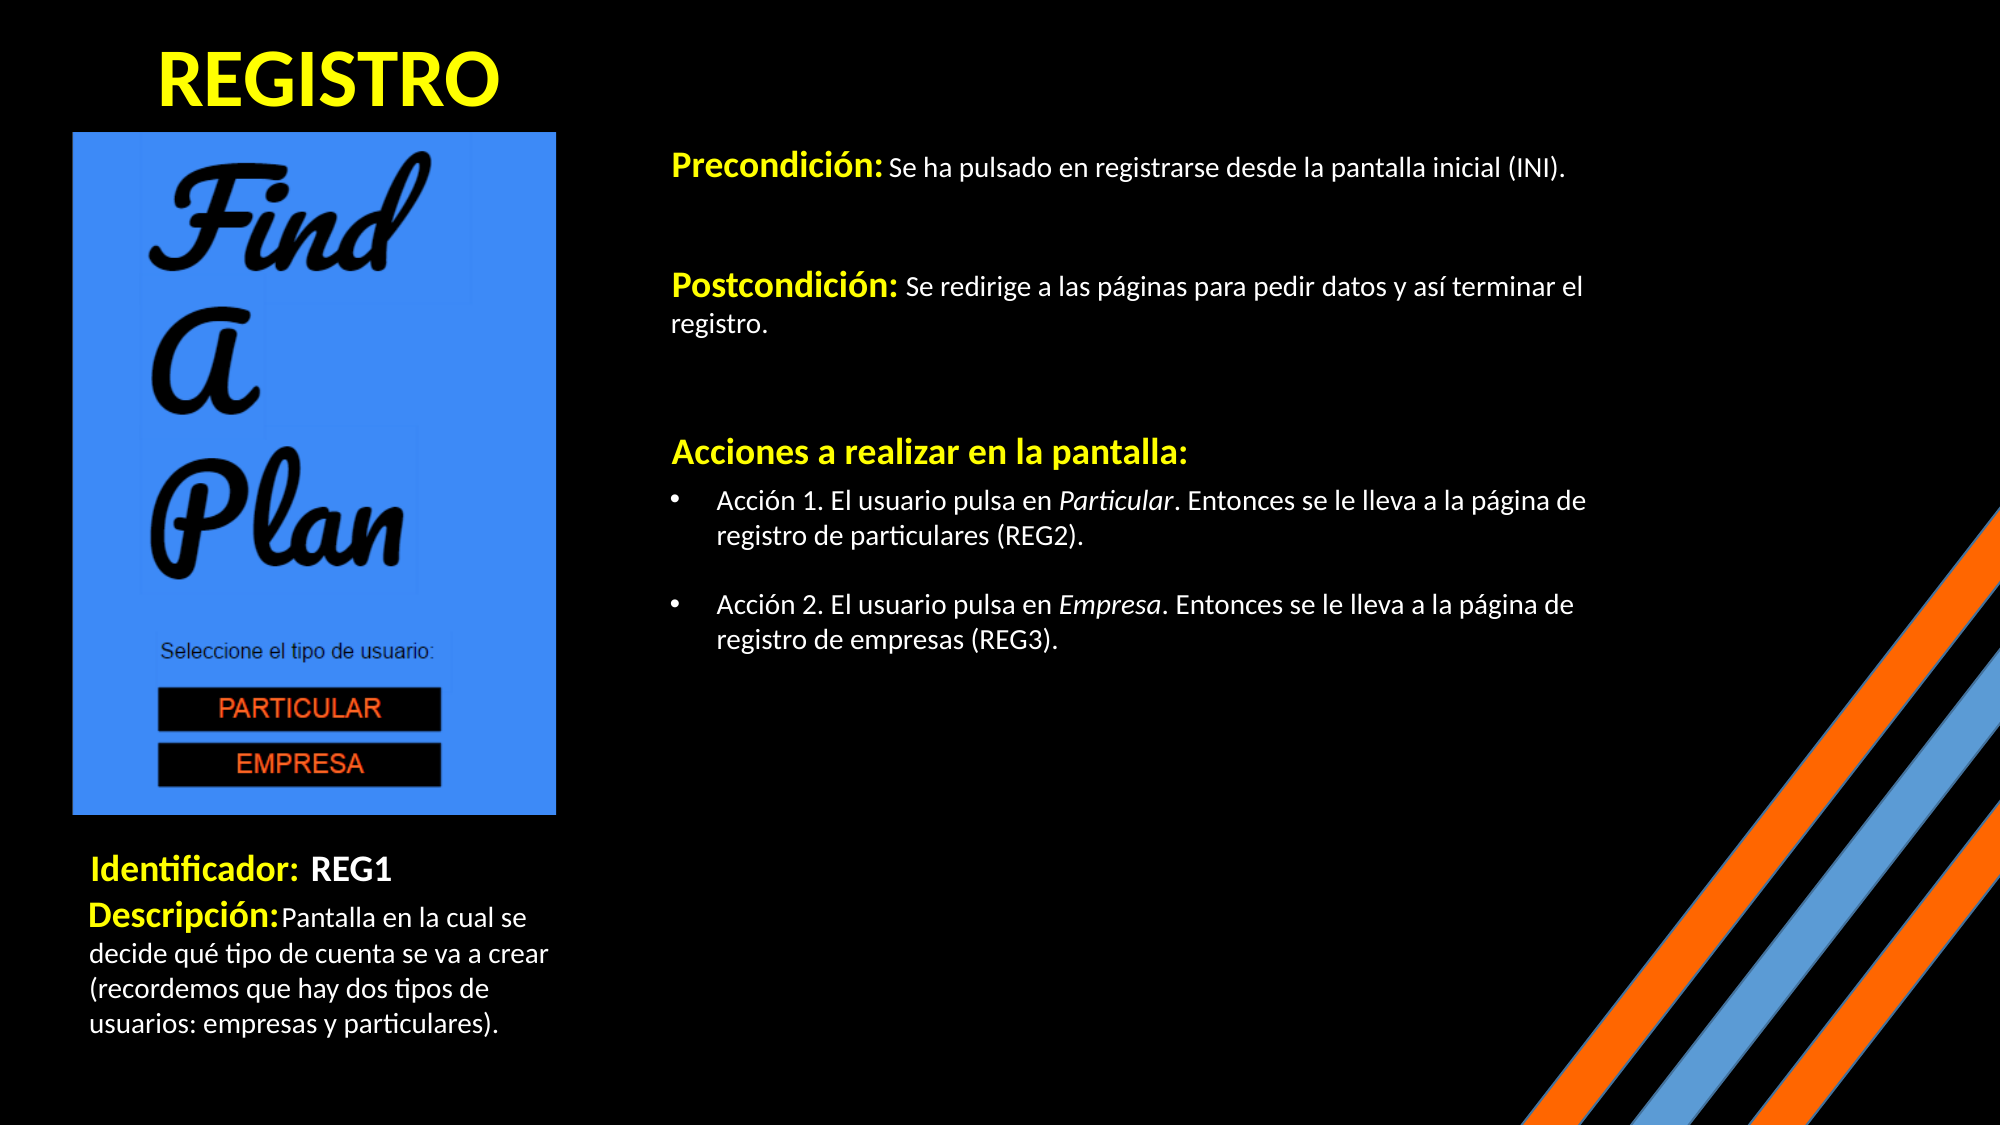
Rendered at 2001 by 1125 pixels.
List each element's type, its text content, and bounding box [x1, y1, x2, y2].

text_box [1747, 799, 2000, 1125]
text_box Se redirige a las páginas para pedir datos y así terminar el registro. [656, 251, 1662, 347]
text_box Identificador: [75, 836, 296, 882]
text_box Se ha pulsado en registrarse desde la pantalla inicial (INI). [656, 132, 1702, 192]
text_box Acciones a realizar en la pantalla: [656, 419, 1205, 473]
picture [72, 132, 557, 815]
text_box Acción 1. El usuario pulsa en Particular. Entonces se le lleva a la página de registro de particulares (REG2). Acción 2. El usuario pulsa en Empresa. Entonces se le lleva a la página de registro de empresas (REG3). [655, 473, 1662, 663]
text_box Pantalla en la cual se decide qué tipo de cuenta se va a crear (recordemos que hay dos tipos de usuarios: empresas y particulares). [74, 882, 569, 1047]
text_box [1629, 647, 2000, 1125]
text_box REG1 [296, 836, 408, 882]
text_box [1520, 506, 2000, 1125]
text_box REGISTRO [142, 16, 524, 131]
